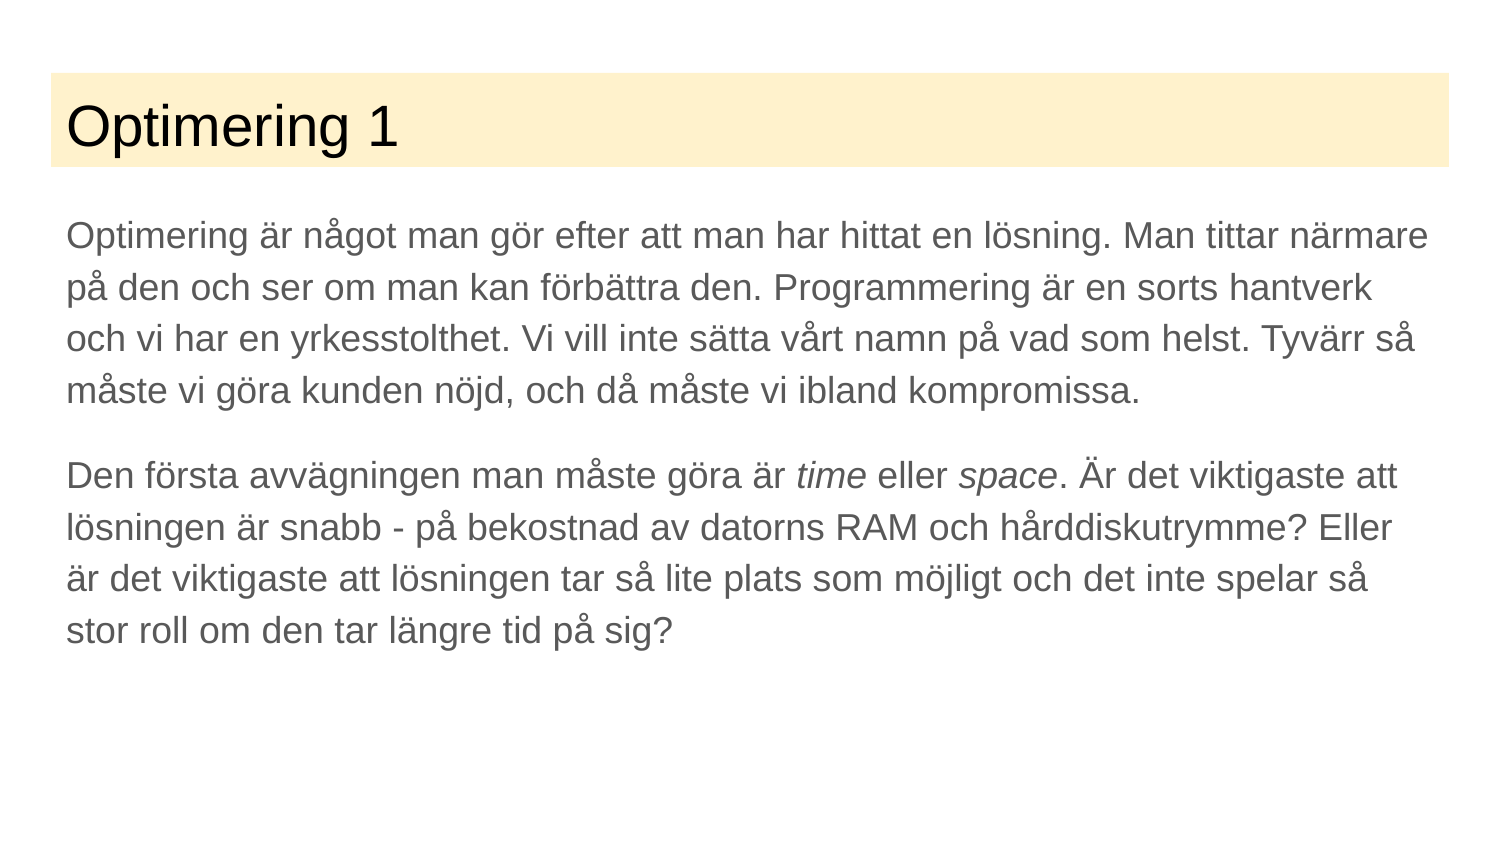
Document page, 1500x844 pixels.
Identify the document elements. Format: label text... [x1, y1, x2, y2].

list Optimering är något man gör efter att man har hittat en lösning. Man tittar närmare på den och ser om man kan förbättra den. Programmering är en sorts hantverk och vi har en yrkesstolthet. Vi vill inte sätta vårt namn på vad som helst. Tyvärr så måste vi göra kunden nöjd, och då måste vi ibland kompromissa. Den första avvägningen man måste göra är time eller space. Är det viktigaste att lösningen är snabb - på bekostnad av datorns RAM och hårddiskutrymme? Eller är det viktigaste att lösningen tar så lite plats som möjligt och det inte spelar så stor roll om den tar längre tid på sig? [51, 189, 1449, 844]
title Optimering 1 [51, 72, 1449, 167]
